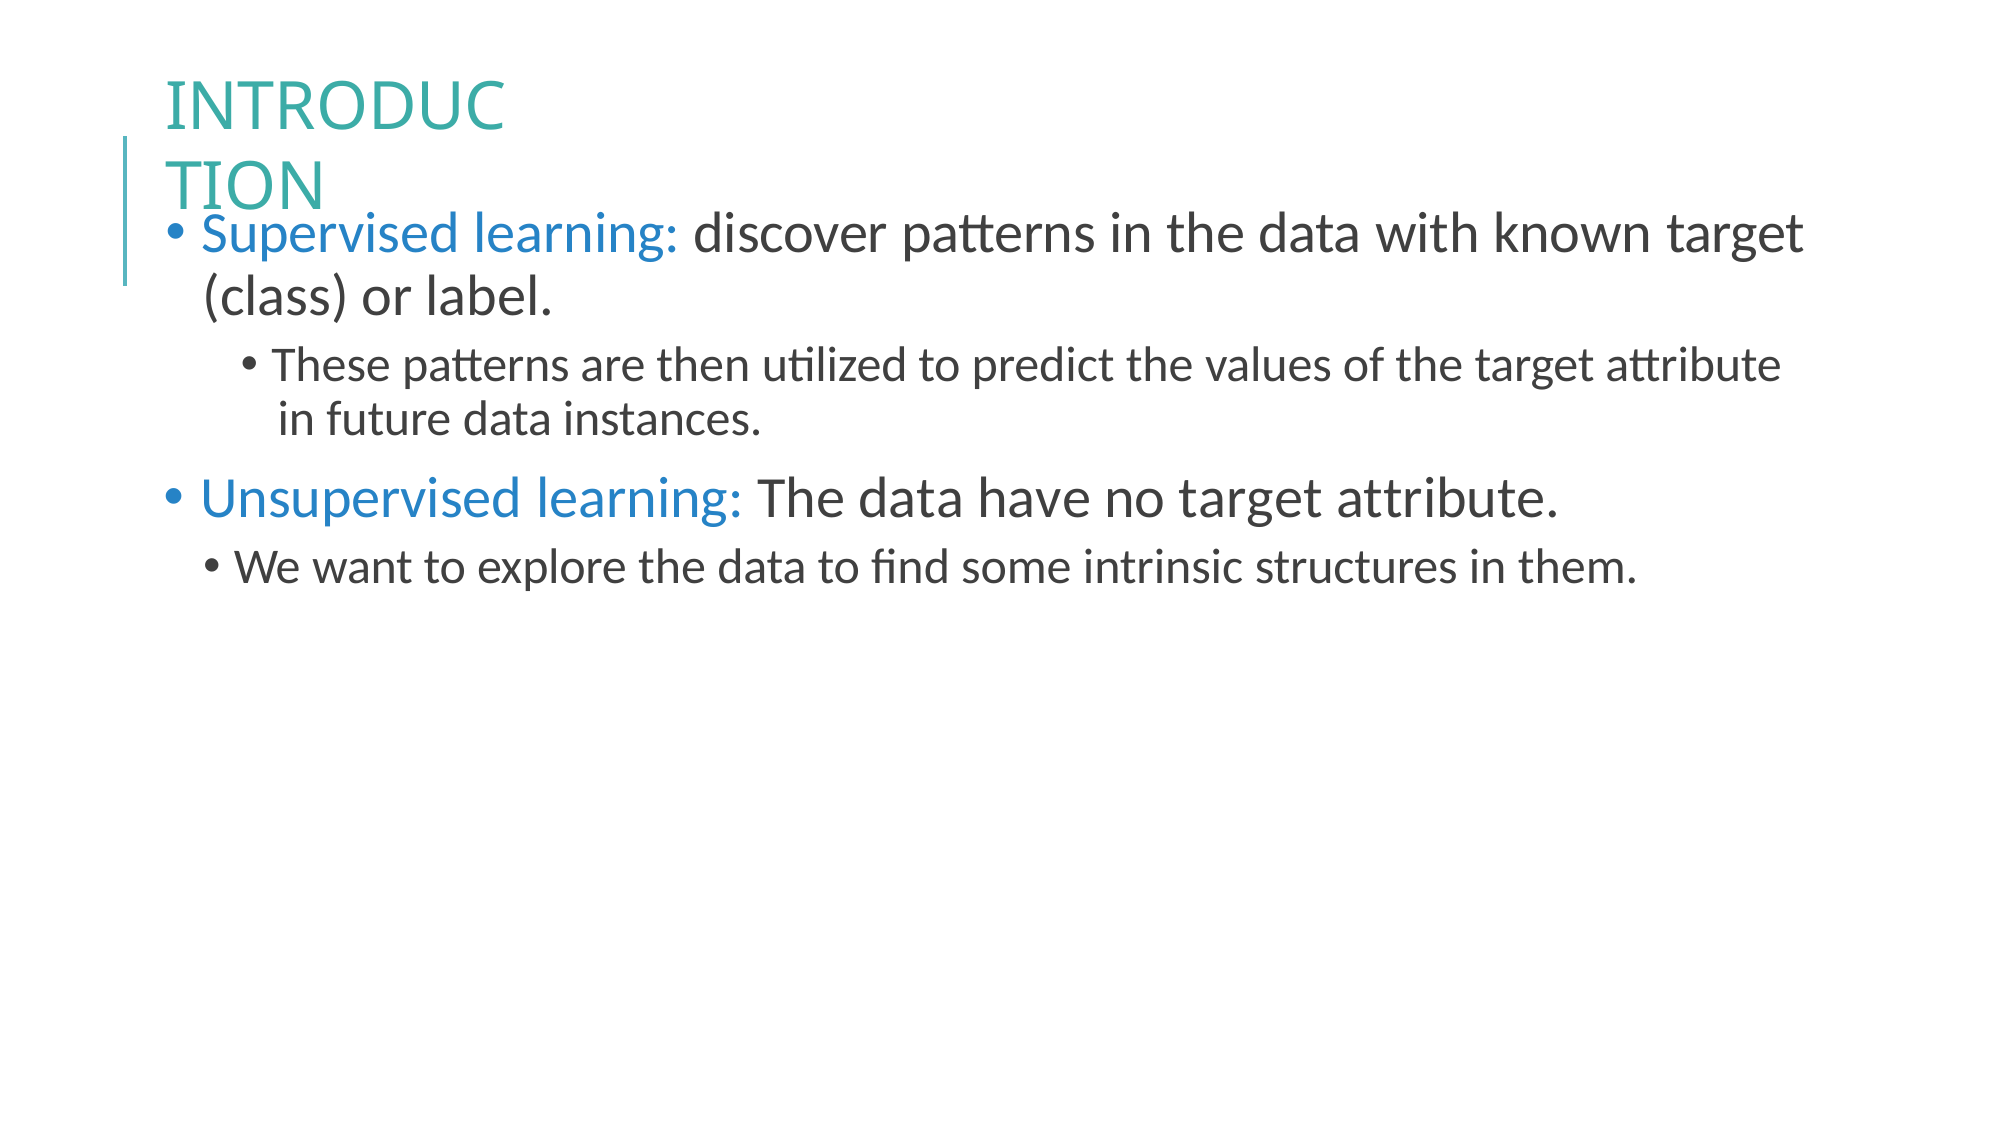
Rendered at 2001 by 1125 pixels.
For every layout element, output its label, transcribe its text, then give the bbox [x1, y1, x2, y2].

text_box 🞄 Supervised learning: discover patterns in the data with known target (class) or label. 🞄 These patterns are then utilized to predict the values of the target attribute in future data instances. 🞄 Unsupervised learning: The data have no target attribute. 🞄 We want to explore the data to find some intrinsic structures in them. [162, 190, 1823, 594]
title Introduction [162, 46, 530, 190]
